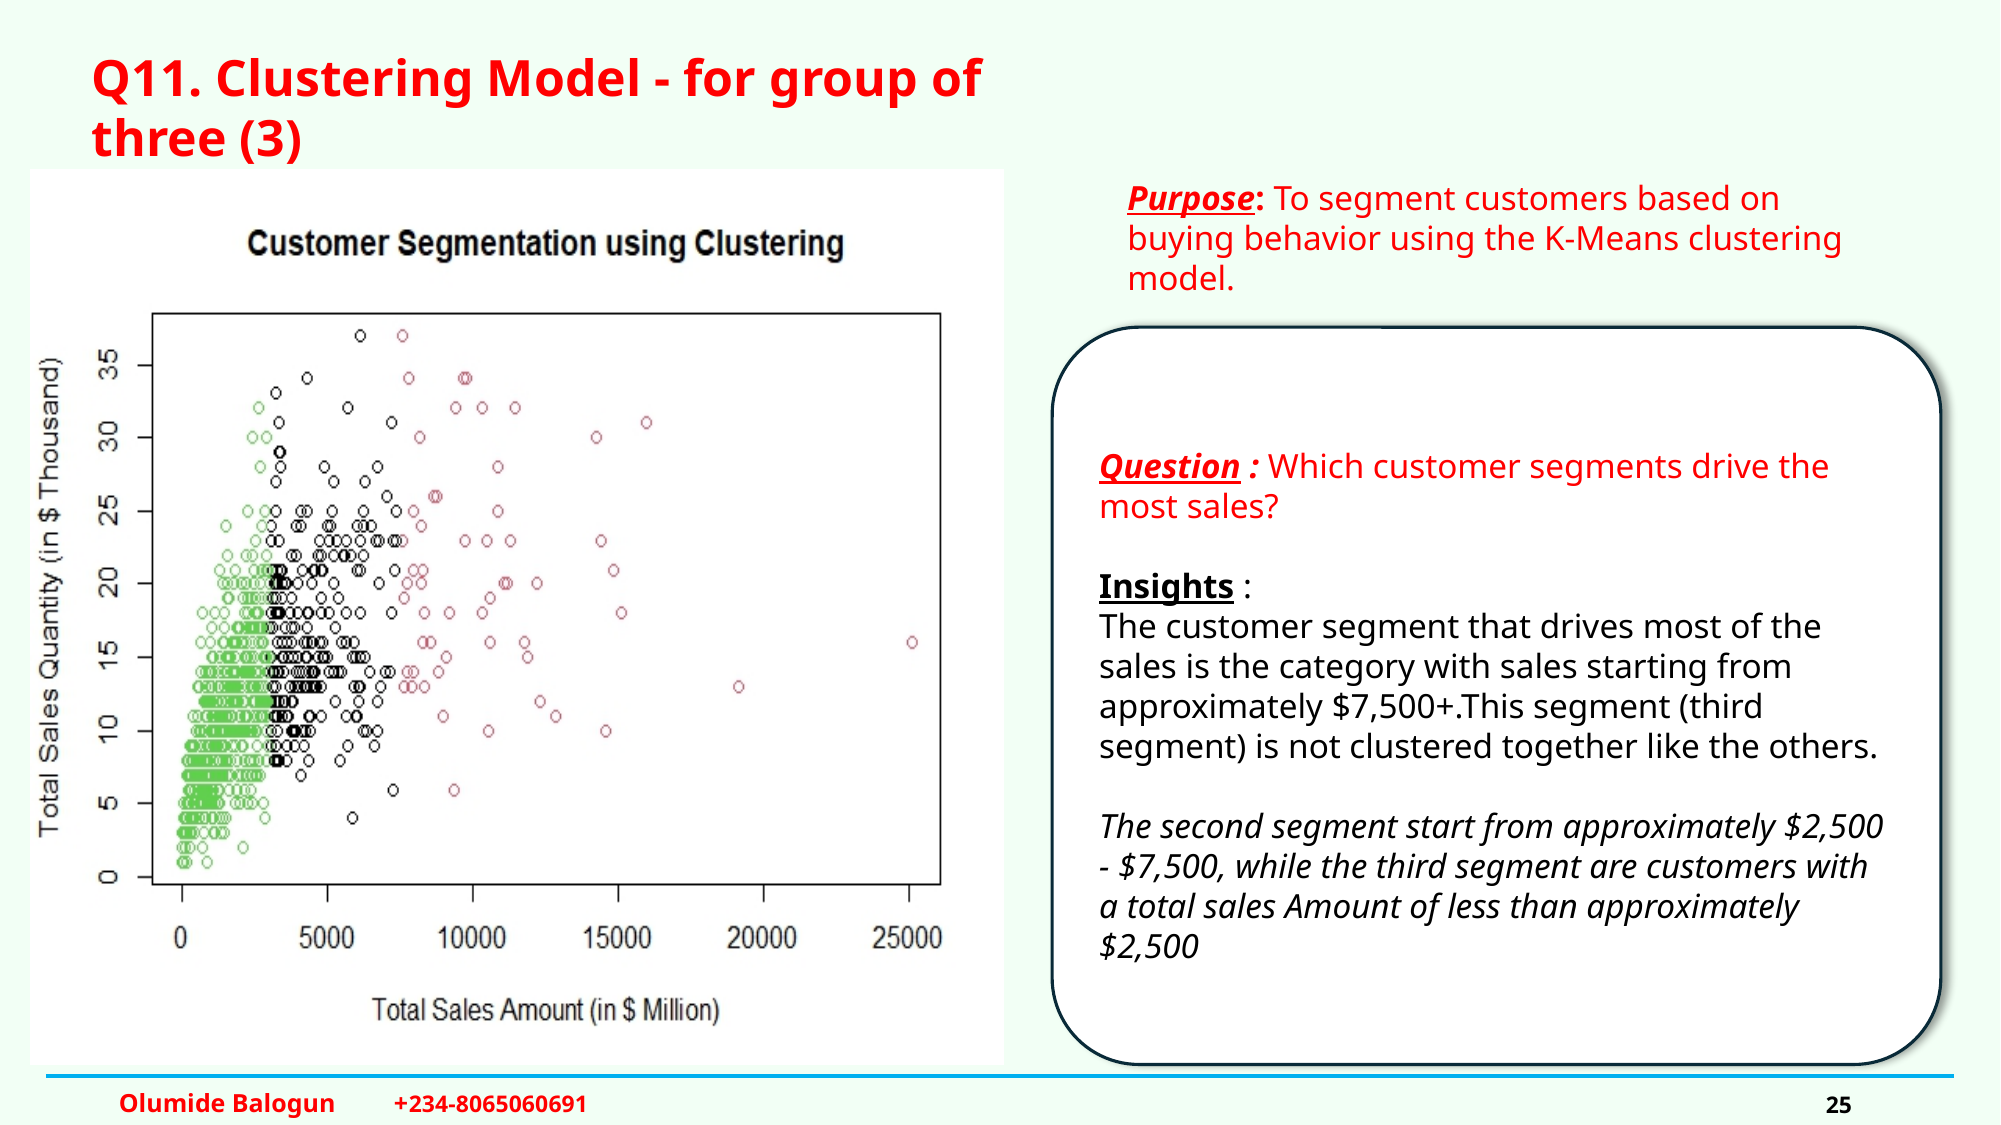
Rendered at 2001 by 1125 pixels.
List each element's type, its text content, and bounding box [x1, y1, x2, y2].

picture [29, 169, 1005, 1065]
text_box Purpose: To segment customers based on buying behavior using the K-Means clustering model. [1112, 169, 1909, 305]
text_box 25 [1810, 1083, 1874, 1125]
text_box [1050, 325, 1943, 1067]
text_box Question : Which customer segments drive the most sales? Insights : The customer segment that drives most of the sales is the category with sales starting from approximately $7,500+.This segment (third segment) is not clustered together like the others. The second segment start from approximately $2,500 - $7,500, while the third segment are customers with a total sales Amount of less than approximately $2,500 [1084, 438, 1909, 973]
text_box Q11. Clustering Model - for group of three (3) [76, 39, 1053, 175]
text_box Olumide Balogun +234-8065060691 [103, 1080, 608, 1125]
